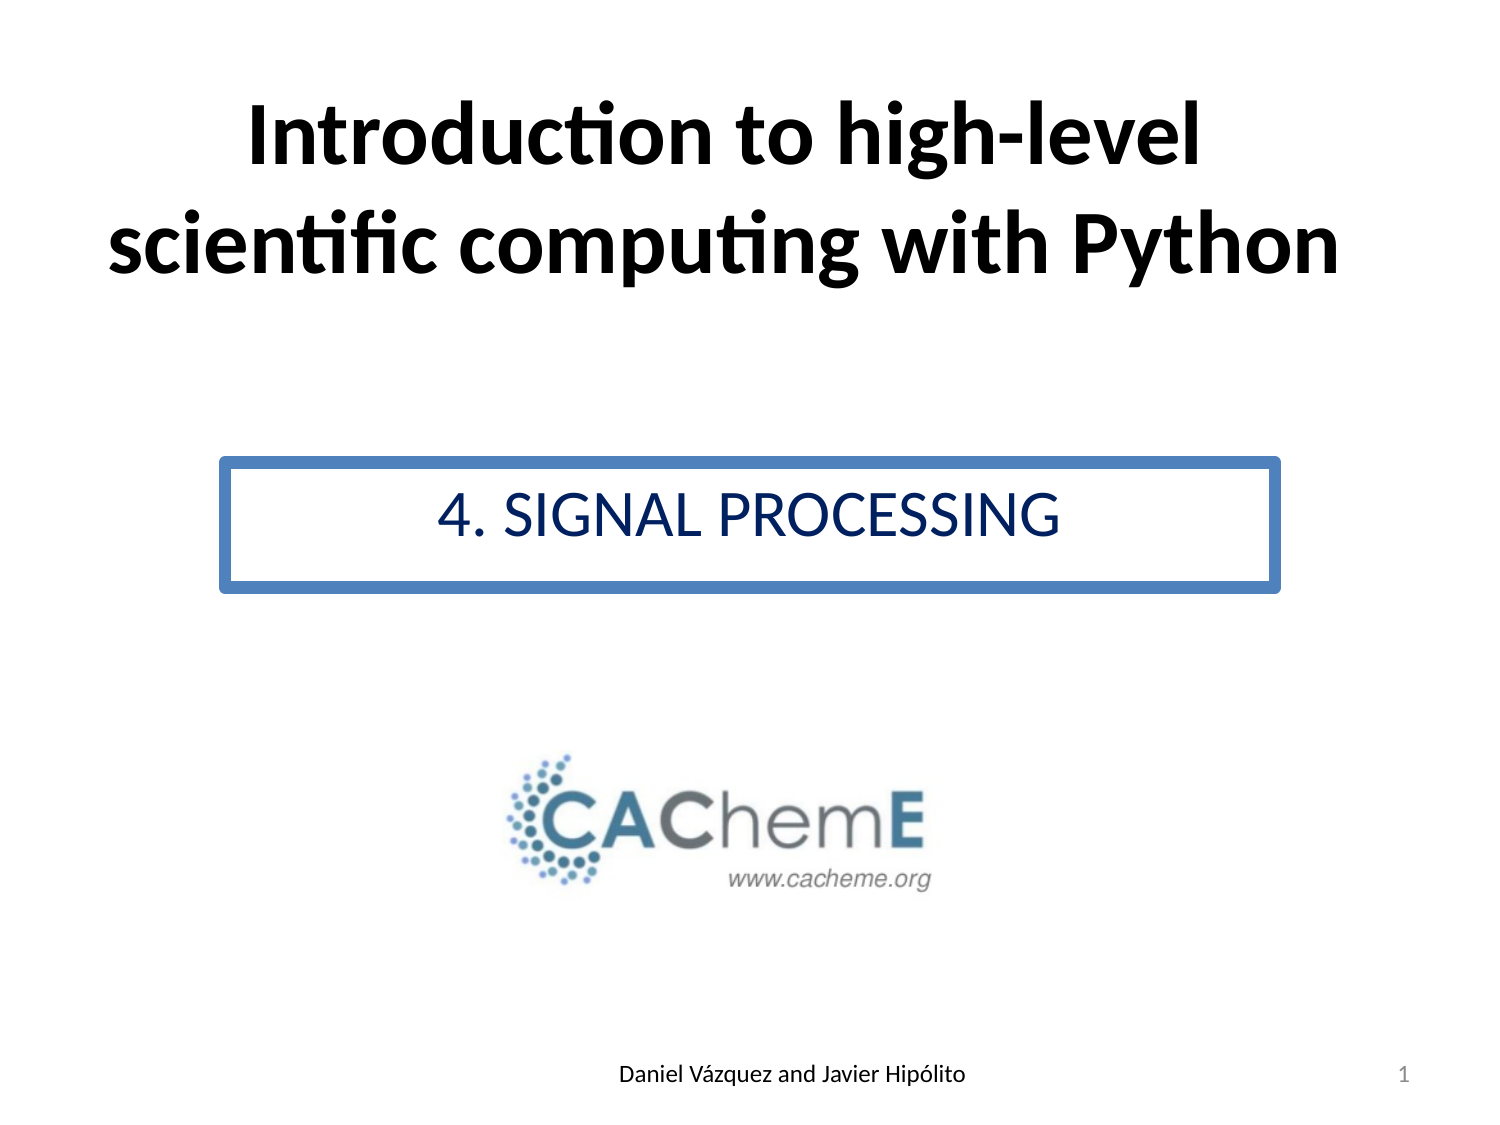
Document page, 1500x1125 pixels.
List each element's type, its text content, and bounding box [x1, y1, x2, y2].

slide_number 1 [1074, 1042, 1425, 1103]
title Introduction to high-level scientific computing with Python [87, 62, 1363, 304]
subtitle 4. SIGNAL PROCESSING [223, 460, 1277, 590]
picture [499, 749, 969, 907]
footer Daniel Vázquez and Javier Hipólito [512, 1042, 988, 1103]
